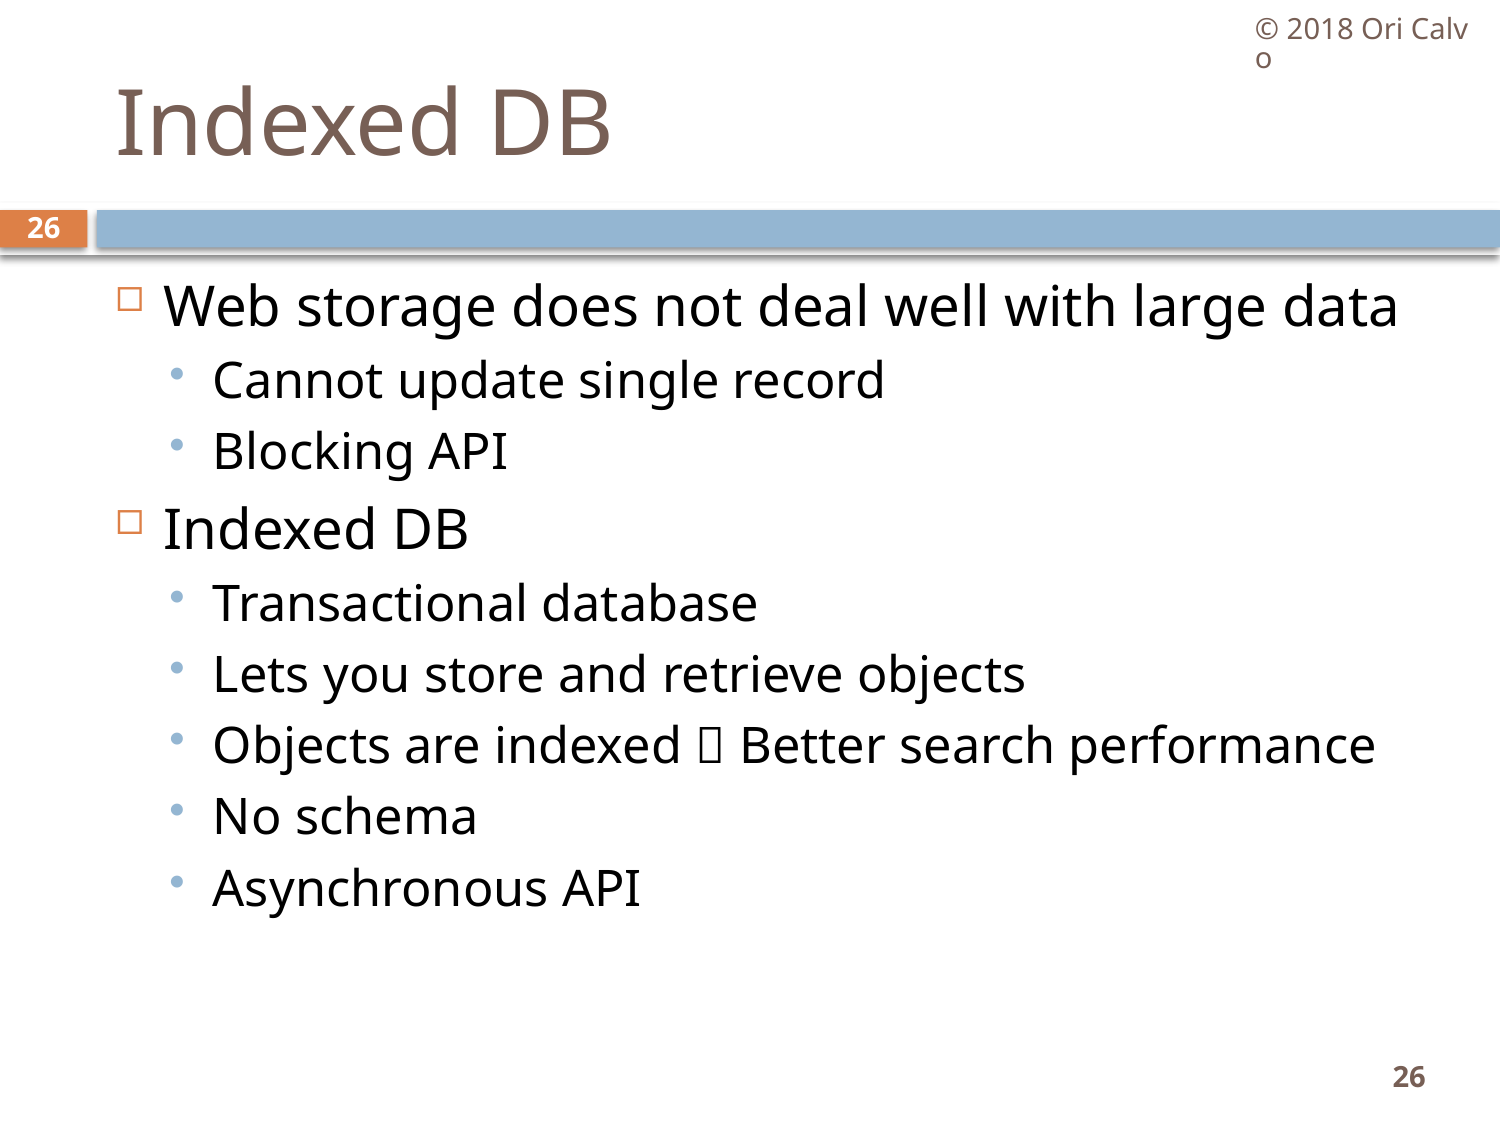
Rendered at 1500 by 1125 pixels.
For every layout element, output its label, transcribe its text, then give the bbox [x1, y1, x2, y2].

list Web storage does not deal well with large data Cannot update single record Blocking API Indexed DB Transactional database Lets you store and retrieve objects Objects are indexed  Better search performance No schema Asynchronous API [100, 262, 1438, 1000]
footer © 2018 Ori Calvo [1240, 0, 1500, 60]
title Indexed DB [100, 37, 1438, 200]
slide_number 26 [0, 208, 88, 249]
